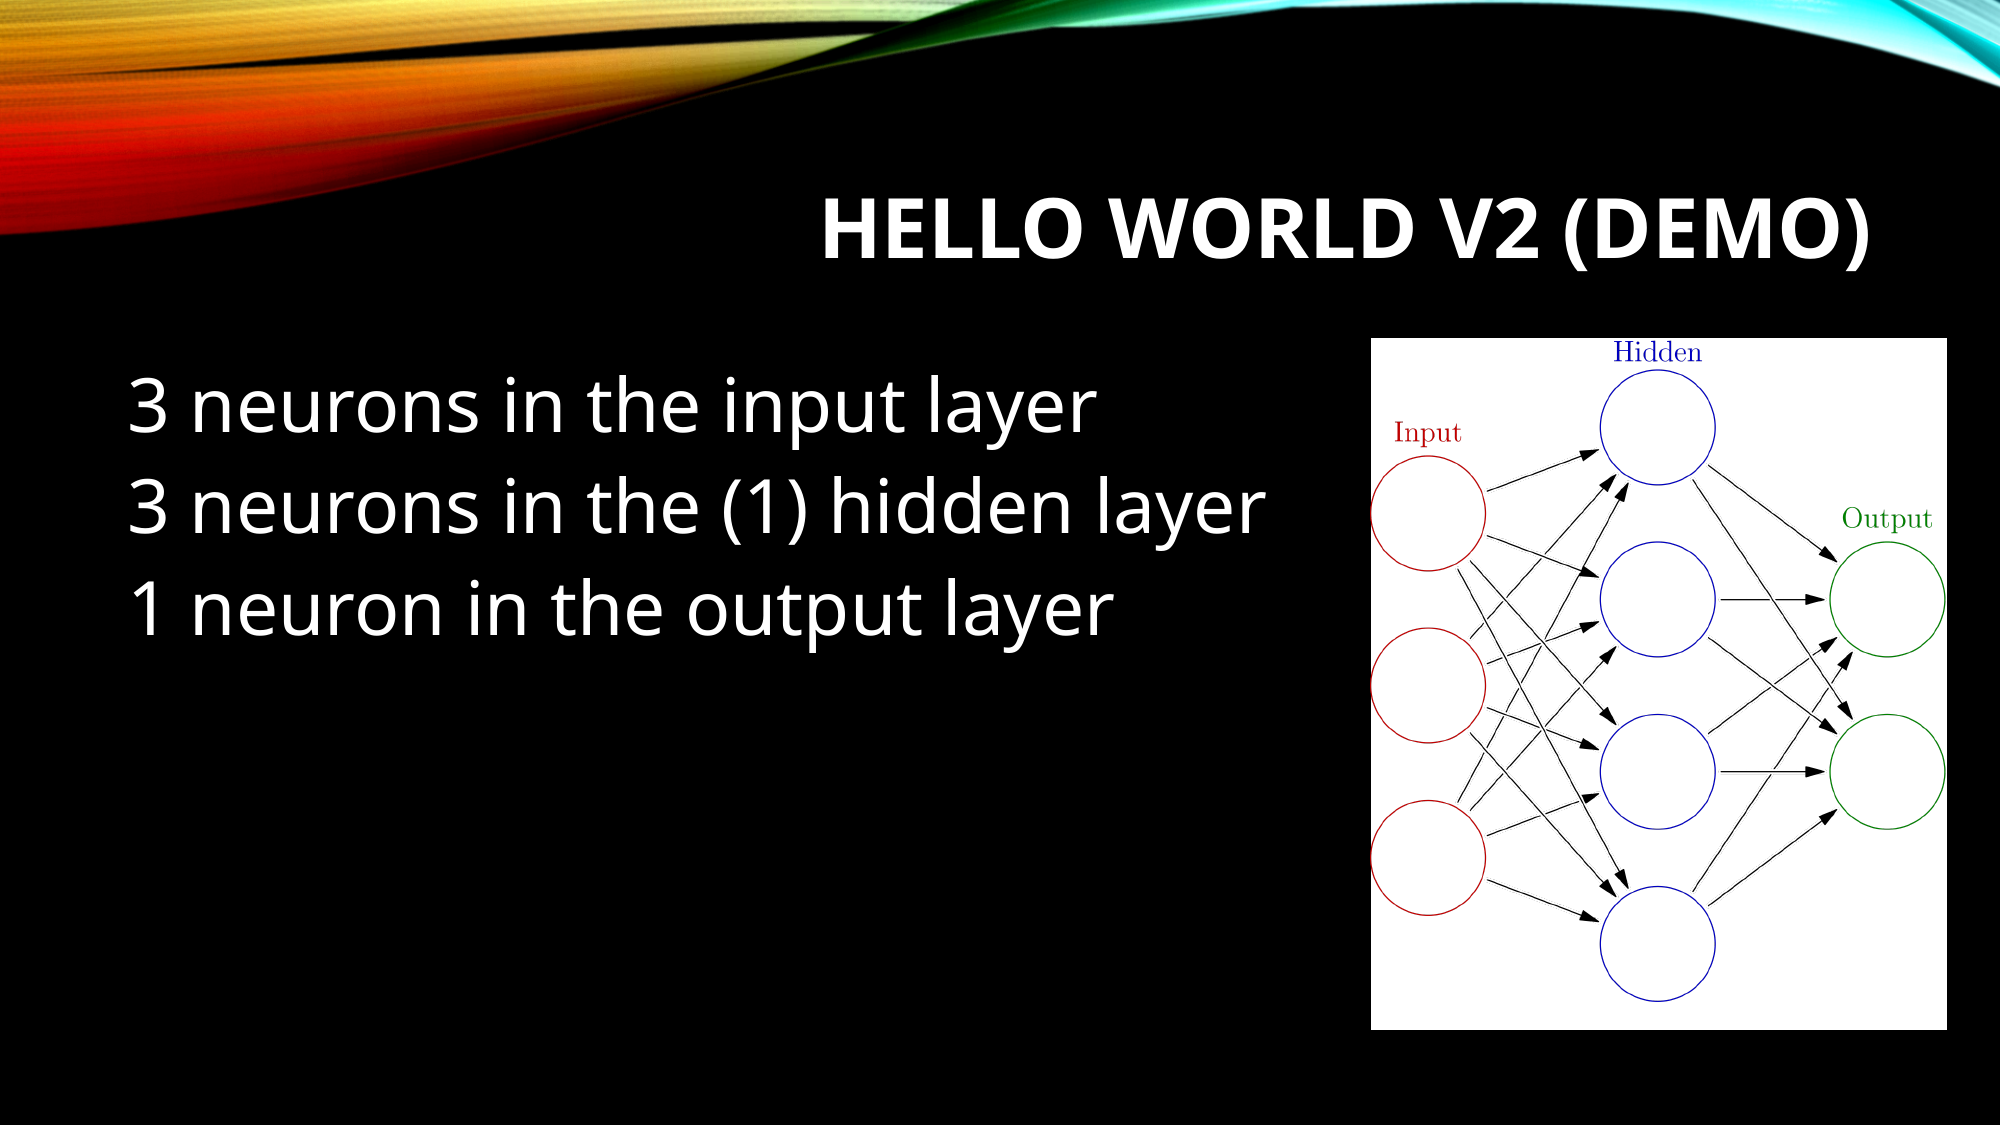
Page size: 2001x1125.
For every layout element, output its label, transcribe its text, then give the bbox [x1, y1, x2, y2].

picture [1370, 337, 1948, 1031]
picture [0, 0, 2000, 237]
list 3 neurons in the input layer 3 neurons in the (1) hidden layer 1 neuron in the output layer [112, 360, 1370, 1021]
title Hello World v2 (Demo) [474, 125, 1888, 338]
